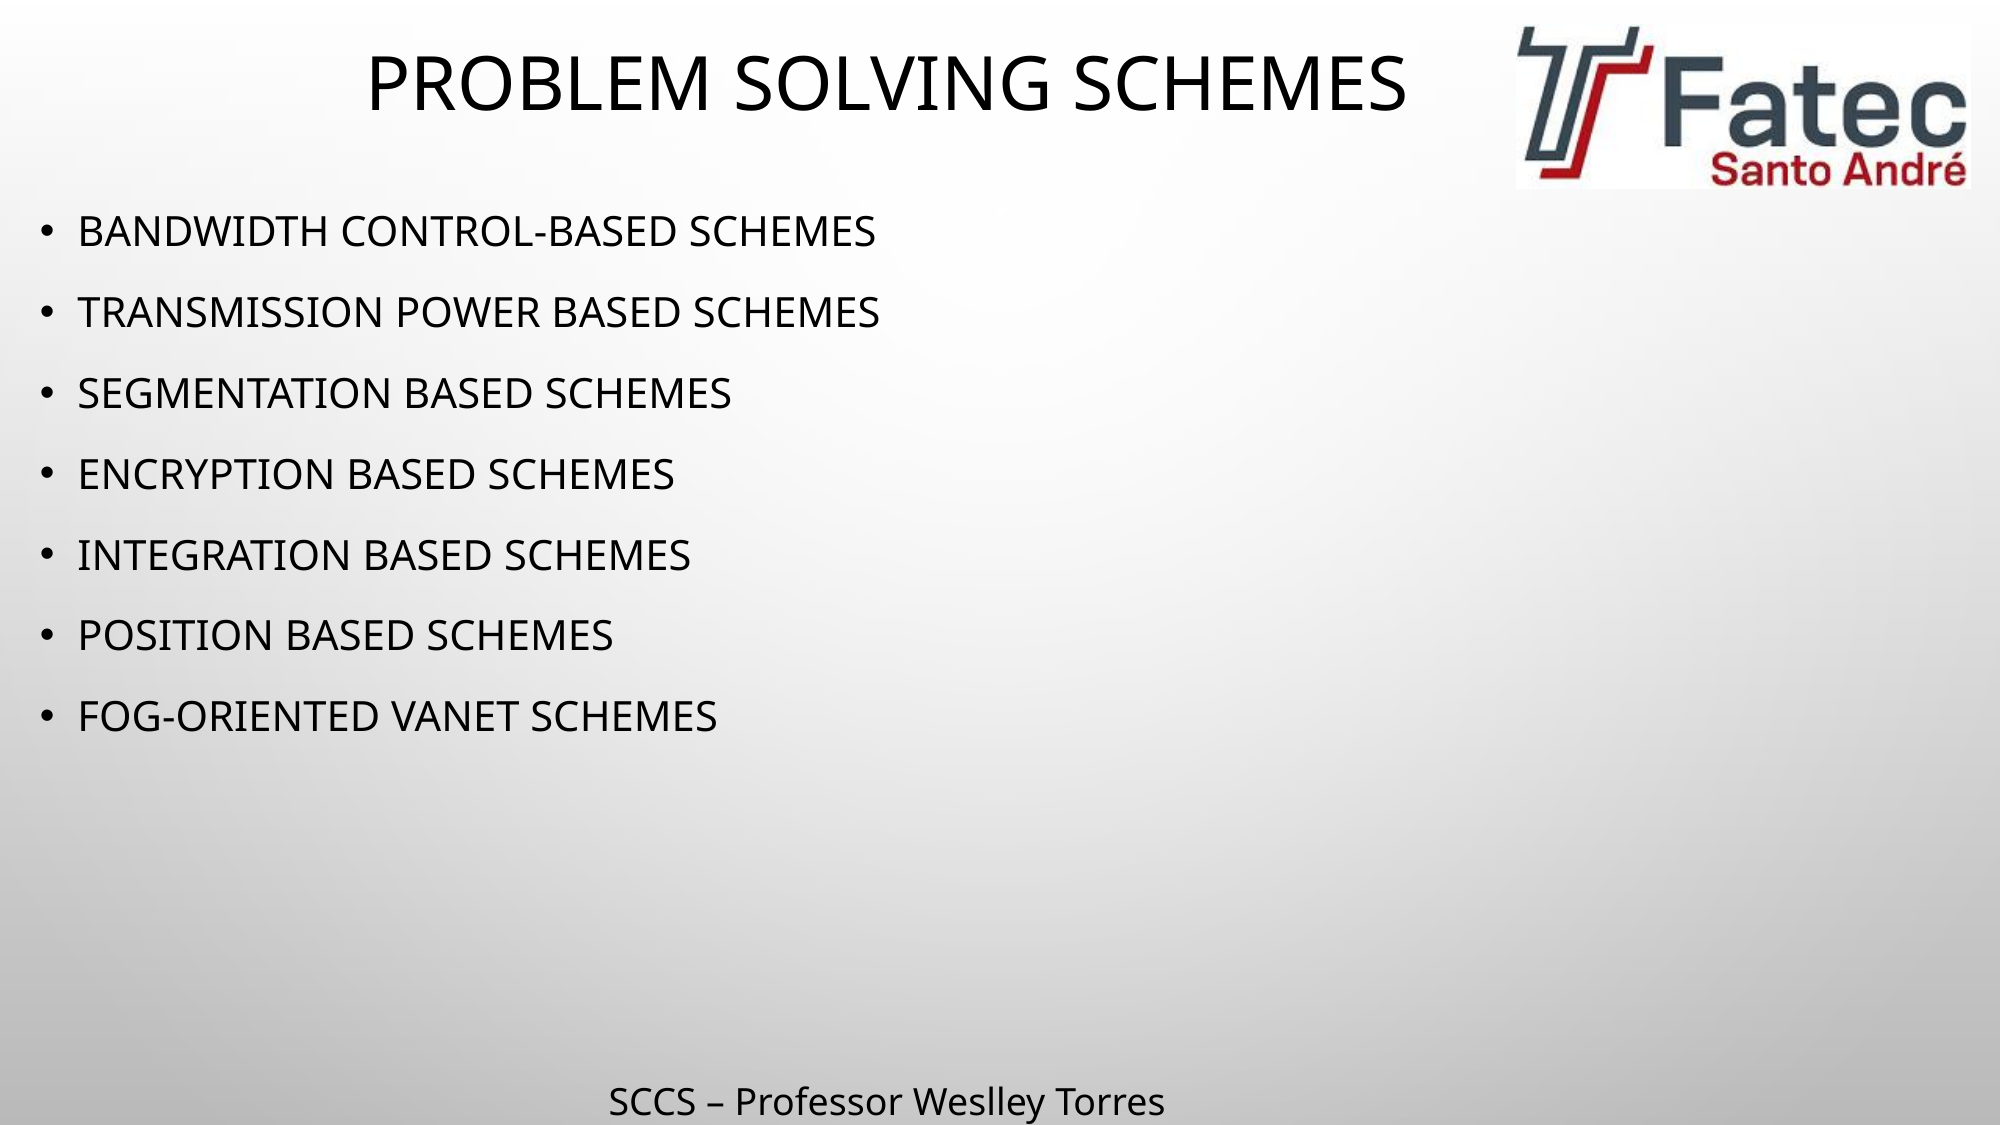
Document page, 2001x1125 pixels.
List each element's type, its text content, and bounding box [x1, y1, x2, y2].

text_box SCCS – Professor Weslley Torres [515, 1070, 1260, 1125]
list Bandwidth control‑based schemes Transmission power based schemes Segmentation based schemes Encryption based schemes Integration based schemes Position based schemes FoG‑oriented VANET schemes [24, 187, 1971, 1101]
picture [0, 0, 2000, 1125]
title problem solving schemes [24, 24, 1515, 148]
